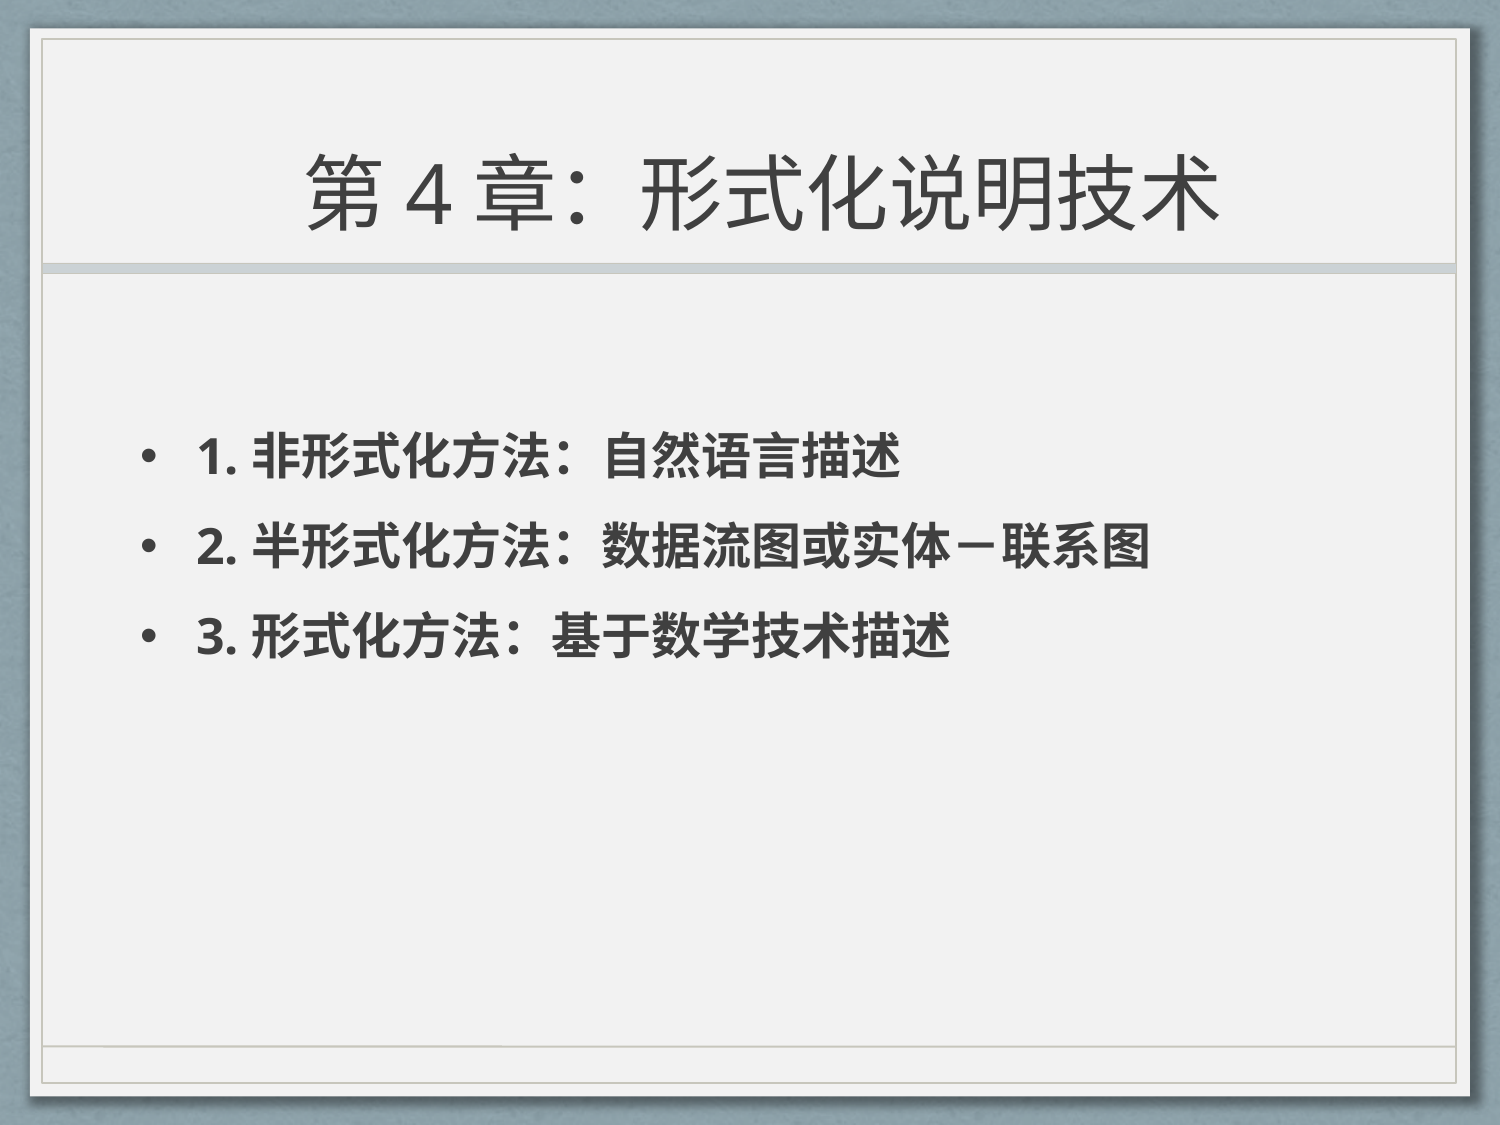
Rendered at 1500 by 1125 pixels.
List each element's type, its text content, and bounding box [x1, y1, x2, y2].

list 1.非形式化方法：自然语言描述 2.半形式化方法：数据流图或实体－联系图 3.形式化方法：基于数学技术描述 [125, 387, 1424, 831]
title 第4章：形式化说明技术 [125, 91, 1400, 292]
